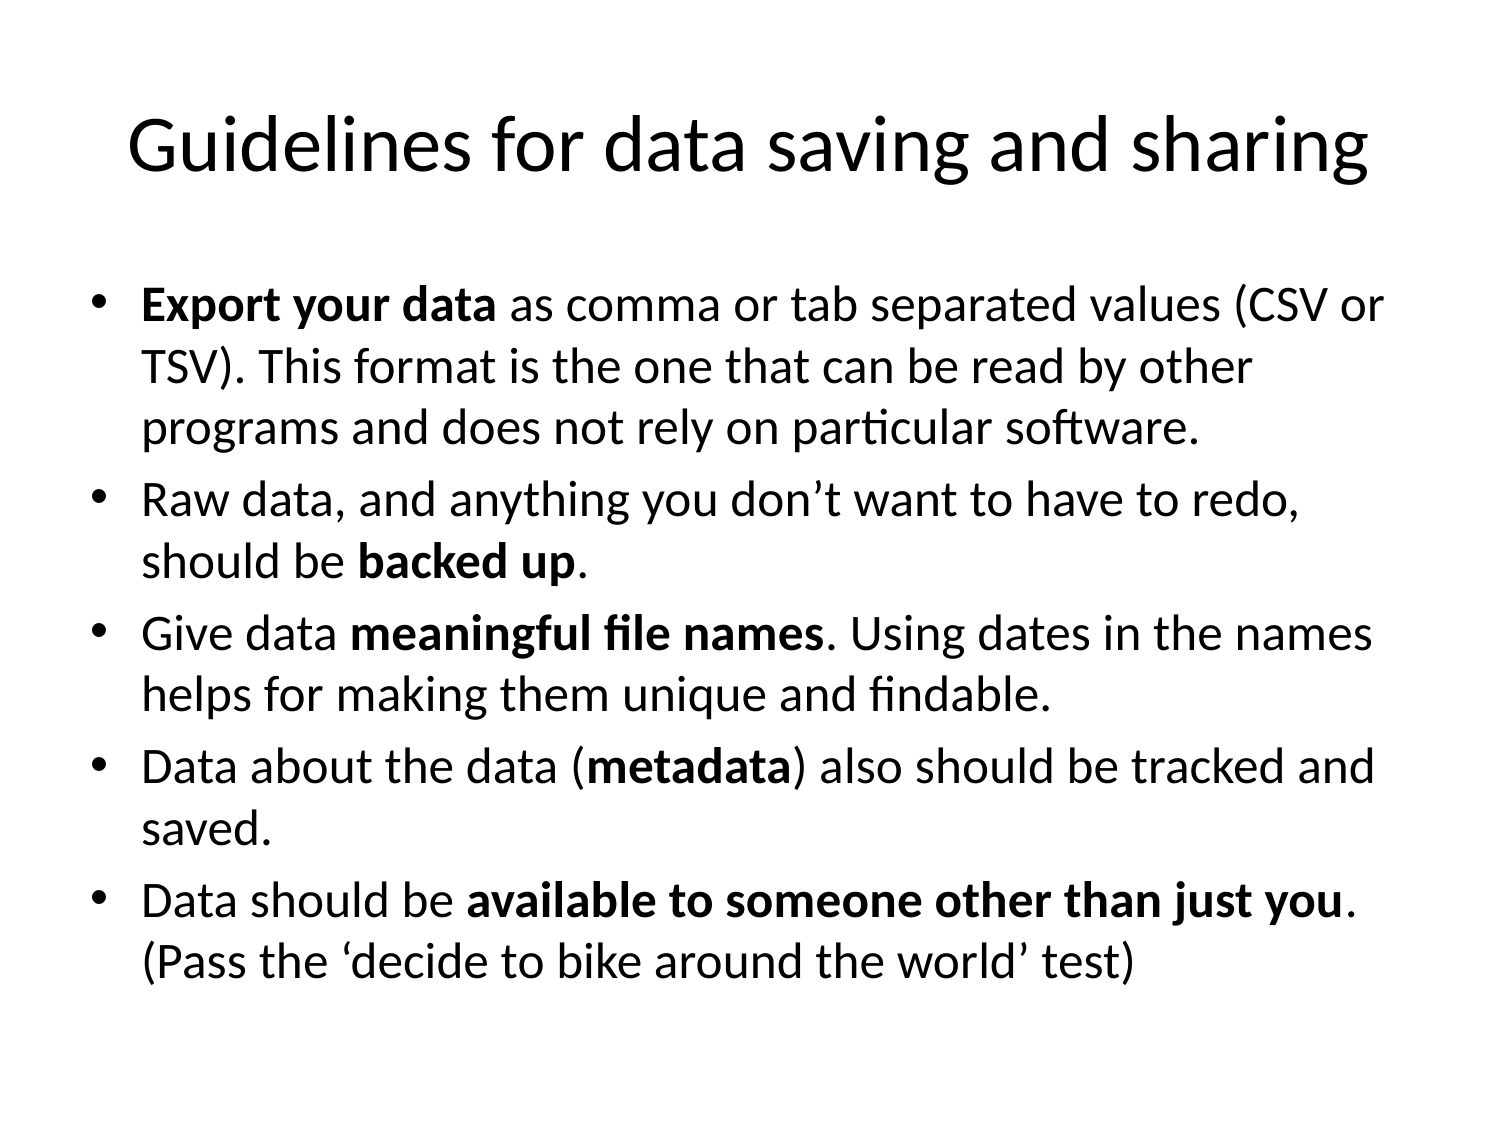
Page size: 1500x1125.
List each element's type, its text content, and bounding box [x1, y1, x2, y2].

list Export your data as comma or tab separated values (CSV or TSV). This format is the one that can be read by other programs and does not rely on particular software. Raw data, and anything you don’t want to have to redo, should be backed up. Give data meaningful file names. Using dates in the names helps for making them unique and findable. Data about the data (metadata) also should be tracked and saved. Data should be available to someone other than just you. (Pass the ‘decide to bike around the world’ test) [75, 262, 1425, 1005]
title Guidelines for data saving and sharing [75, 45, 1425, 233]
